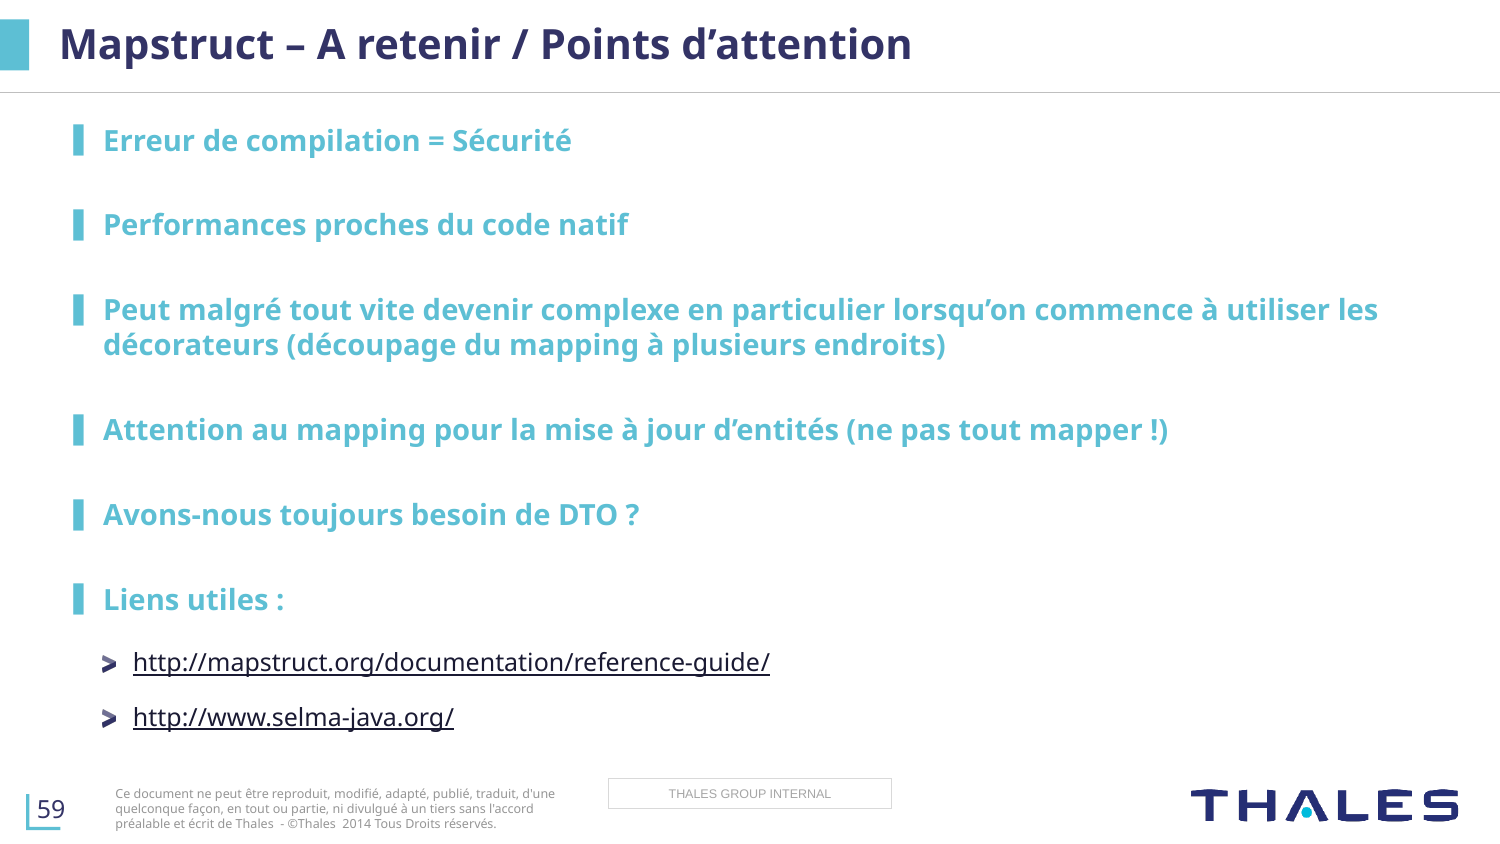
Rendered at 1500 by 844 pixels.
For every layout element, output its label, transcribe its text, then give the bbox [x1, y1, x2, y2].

picture [102, 655, 116, 673]
picture [1183, 778, 1467, 833]
picture [102, 709, 116, 728]
list Erreur de compilation = Sécurité Performances proches du code natif Peut malgré tout vite devenir complexe en particulier lorsqu’on commence à utiliser les décorateurs (découpage du mapping à plusieurs endroits) Attention au mapping pour la mise à jour d’entités (ne pas tout mapper !) Avons-nous toujours besoin de DTO ? Liens utiles : http://mapstruct.org/documentation/reference-guide/ http://www.selma-java.org/ [29, 114, 1467, 760]
title Mapstruct – A retenir / Points d’attention [43, 0, 1467, 93]
